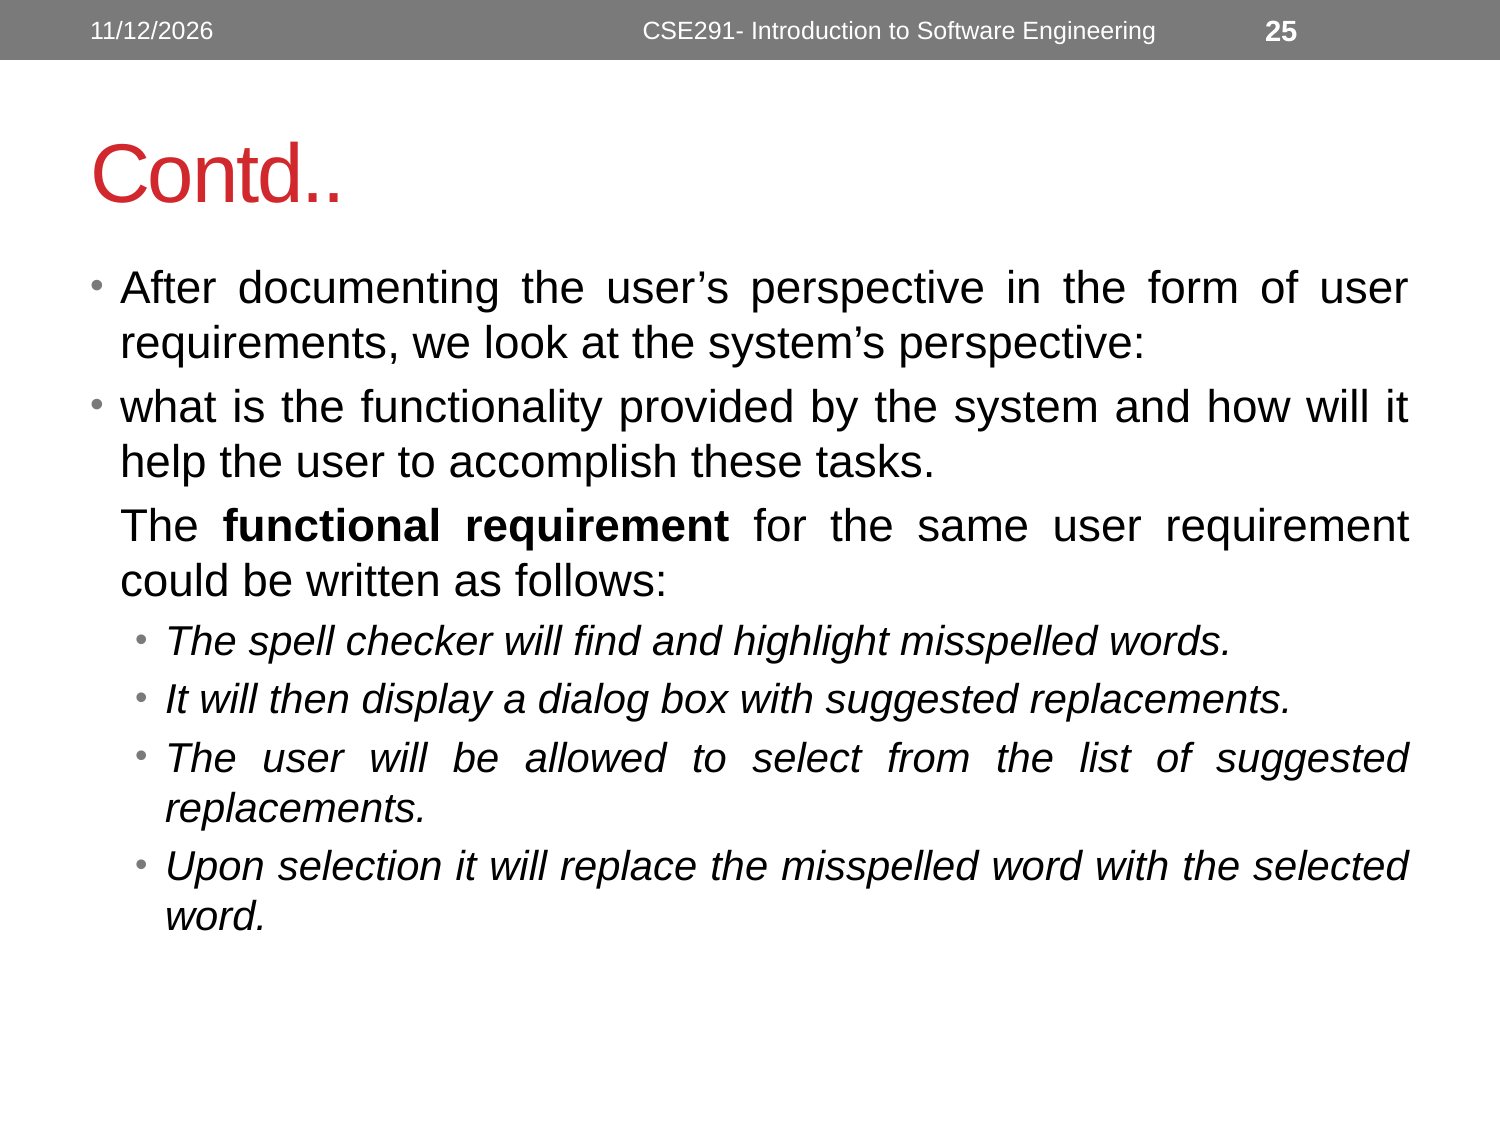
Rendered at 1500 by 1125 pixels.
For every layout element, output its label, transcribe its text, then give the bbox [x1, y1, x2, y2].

footer CSE291- Introduction to Software Engineering [562, 3, 1238, 57]
title Contd.. [75, 87, 1425, 249]
list After documenting the user’s perspective in the form of user requirements, we look at the system’s perspective: what is the functionality provided by the system and how will it help the user to accomplish these tasks. The functional requirement for the same user requirement could be written as follows: The spell checker will find and highlight misspelled words. It will then display a dialog box with suggested replacements. The user will be allowed to select from the list of suggested replacements. Upon selection it will replace the misspelled word with the selected word. [75, 249, 1425, 1000]
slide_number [75, 3, 550, 57]
slide_number 25 [1250, 3, 1425, 57]
